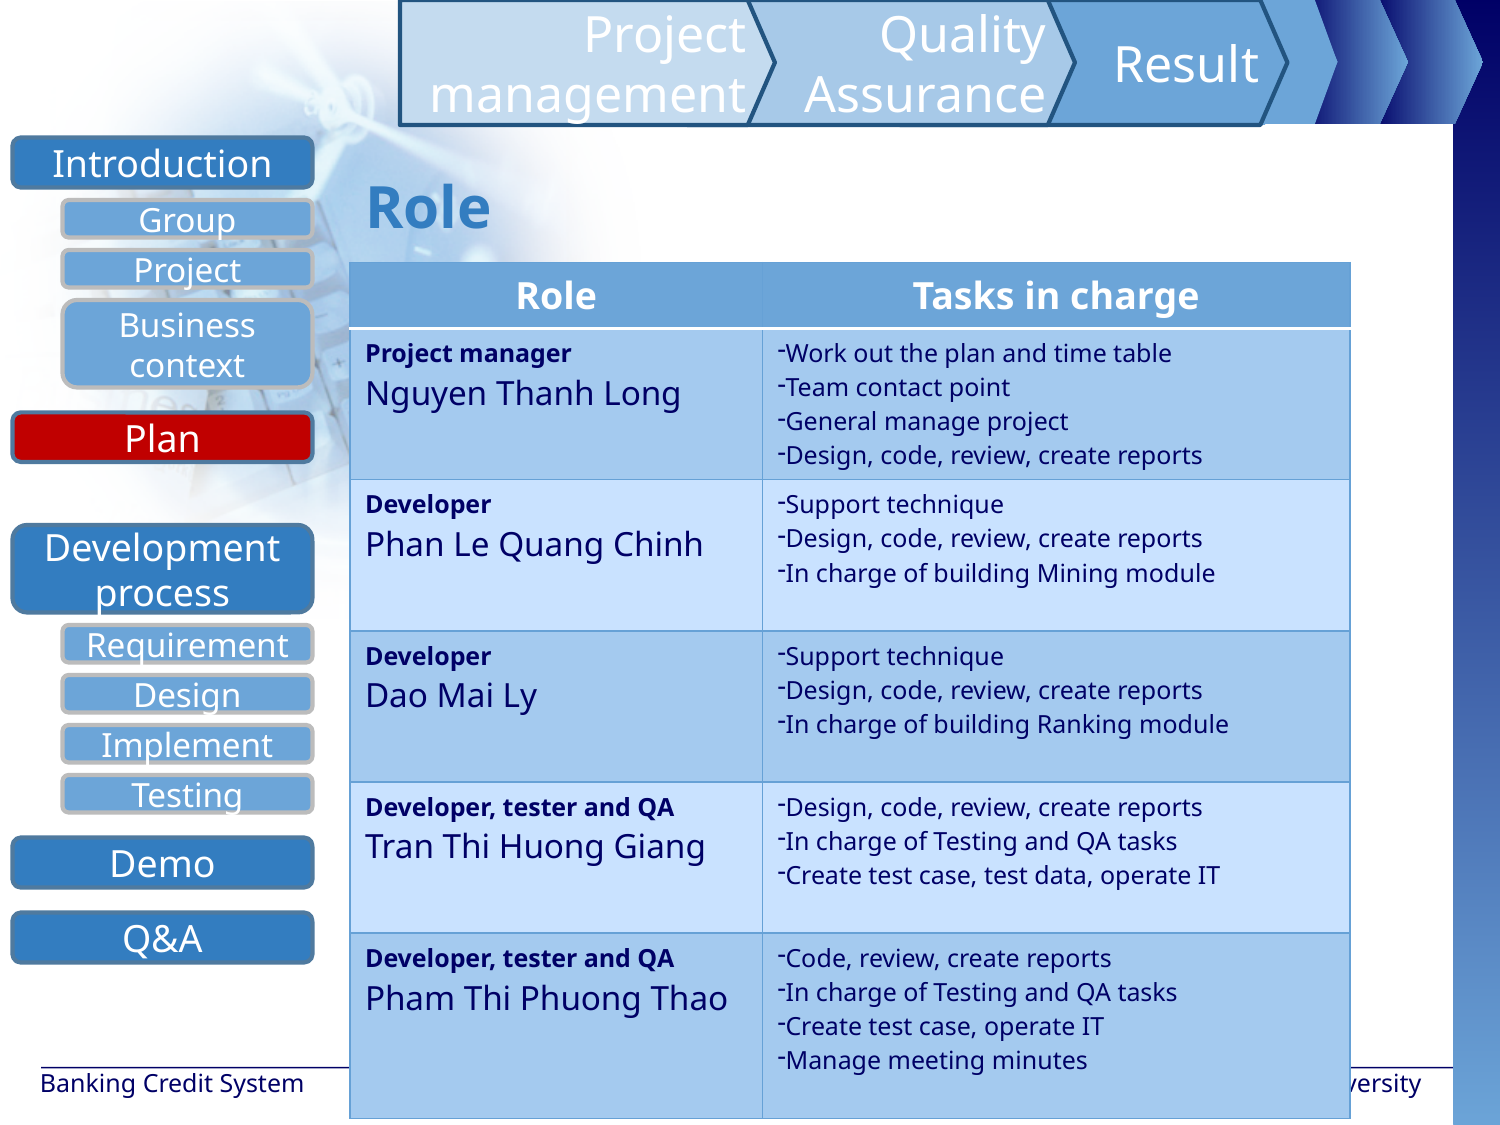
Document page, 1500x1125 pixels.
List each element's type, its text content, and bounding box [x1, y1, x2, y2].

table_cell Developer Dao Mai Ly [351, 632, 762, 781]
table_cell Design, code, review, create reports In charge of Testing and QA tasks Create test case, test data, operate IT [763, 783, 1349, 932]
table_cell Support technique Design, code, review, create reports In charge of building Mining module [763, 480, 1349, 630]
table_cell Project manager Nguyen Thanh Long [351, 330, 762, 479]
slide_number Banking Credit System [24, 1059, 349, 1113]
table_cell Work out the plan and time table Team contact point General manage project Design, code, review, create reports [763, 330, 1349, 479]
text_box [399, 0, 1288, 126]
table_header Role [351, 263, 762, 327]
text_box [12, 137, 313, 963]
table_cell Support technique Design, code, review, create reports In charge of building Ranking module [763, 632, 1349, 781]
table_cell Developer, tester and QA Pham Thi Phuong Thao [351, 934, 762, 1118]
footer FPT University [1351, 1059, 1437, 1113]
table_cell Developer, tester and QA Tran Thi Huong Giang [351, 783, 762, 932]
table_cell Code, review, create reports In charge of Testing and QA tasks Create test case, operate IT Manage meeting minutes [763, 934, 1349, 1118]
table_header Tasks in charge [763, 263, 1349, 327]
picture [0, 1, 642, 619]
table_cell Developer Phan Le Quang Chinh [351, 480, 762, 630]
text_box Role [350, 162, 1425, 288]
